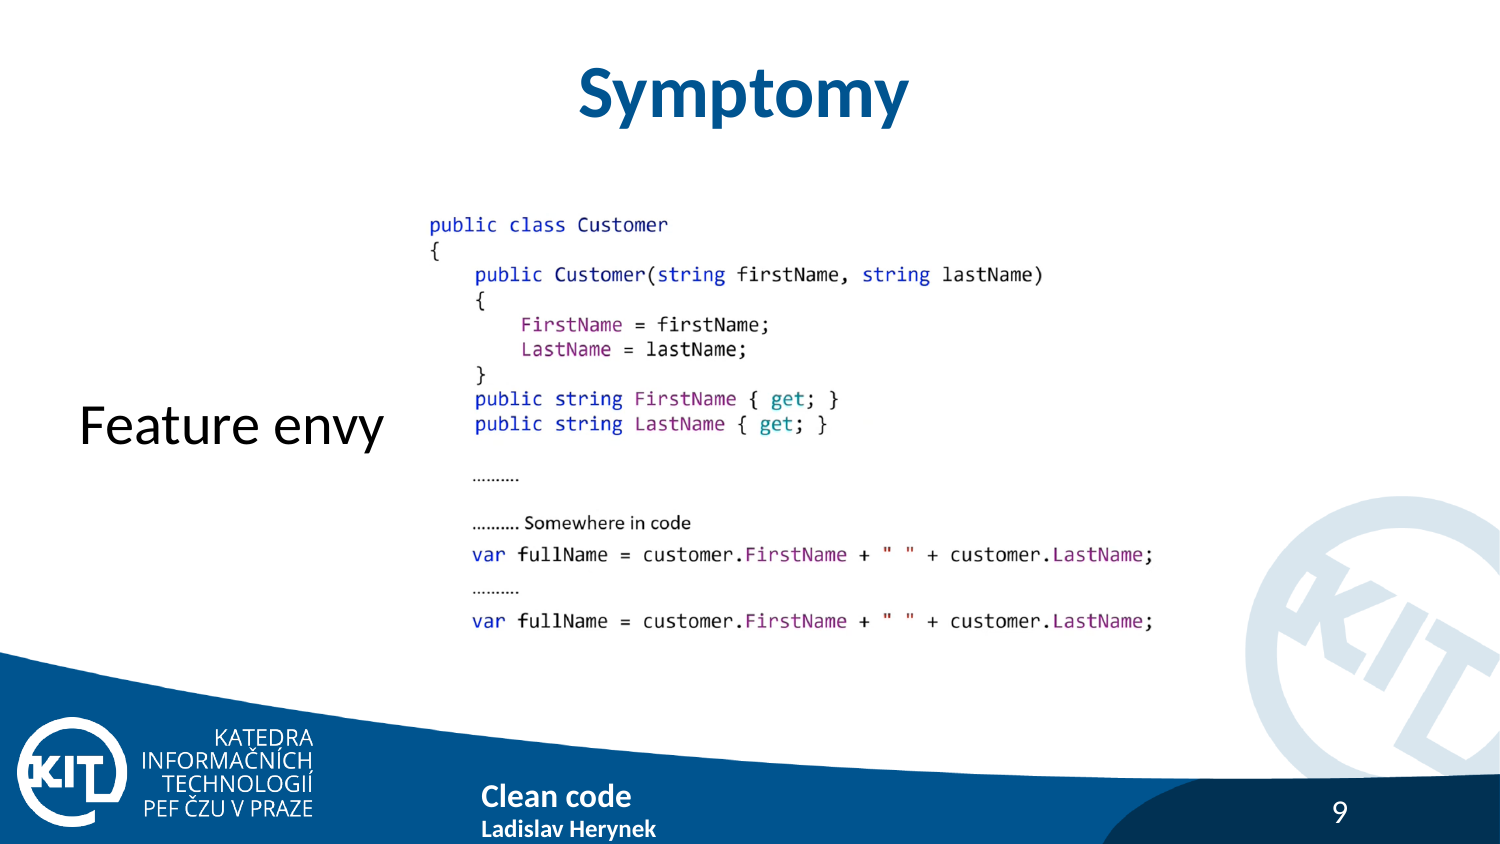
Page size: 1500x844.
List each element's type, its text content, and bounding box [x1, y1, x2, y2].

picture [0, 1, 1500, 844]
slide_number 9 [1256, 788, 1424, 834]
title Symptomy [64, 34, 1424, 151]
list Clean code [466, 776, 1093, 812]
text_box Feature envy [64, 378, 402, 464]
list Ladislav Herynek [466, 812, 1093, 844]
